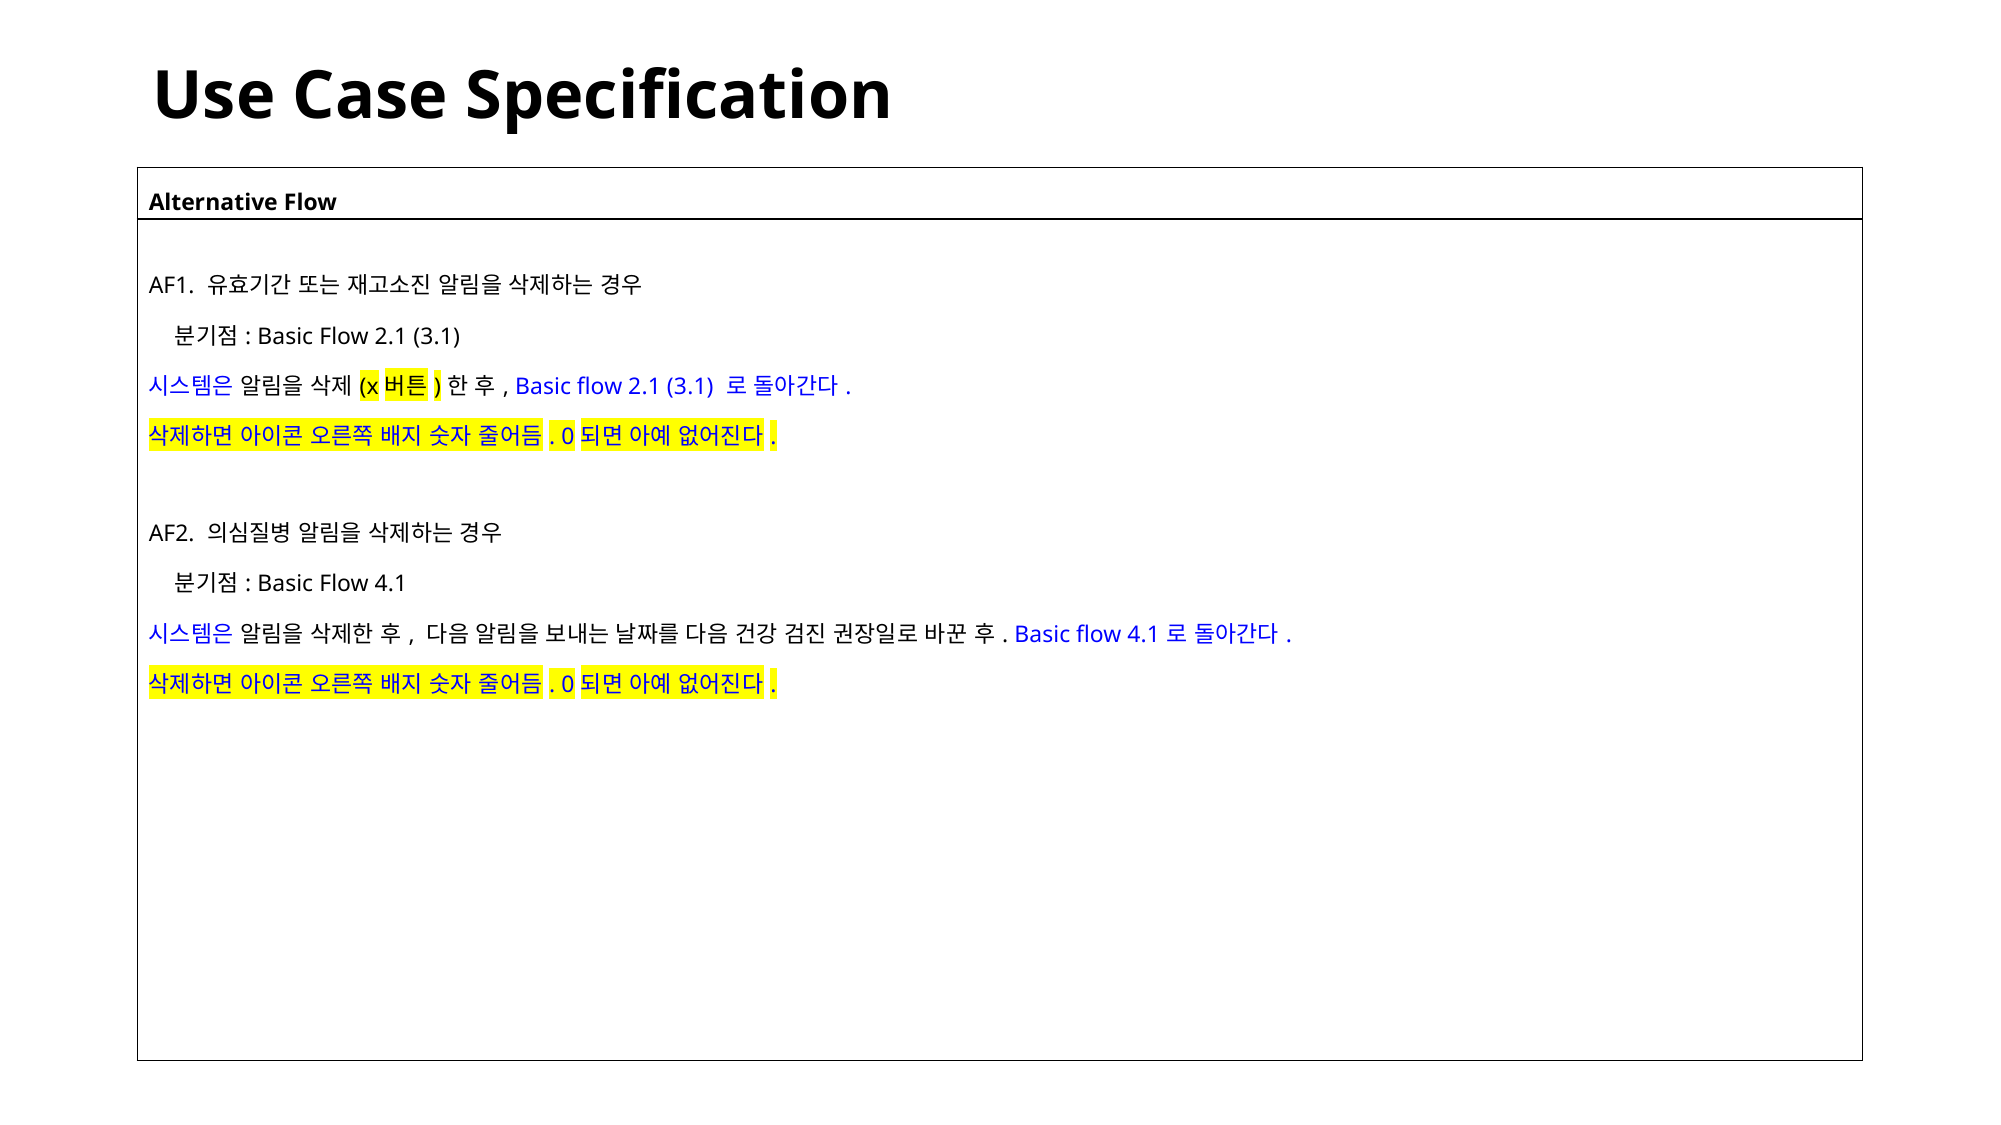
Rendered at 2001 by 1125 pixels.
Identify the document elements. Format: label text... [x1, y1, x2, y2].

table_cell AF1. 유효기간 또는 재고소진 알림을 삭제하는 경우 분기점: Basic Flow 2.1 (3.1) 시스템은 알림을 삭제(x버튼)한 후, Basic flow 2.1 (3.1) 로 돌아간다. 삭제하면 아이콘 오른쪽 배지 숫자 줄어듬. 0되면 아예 없어진다. AF2. 의심질병 알림을 삭제하는 경우 분기점: Basic Flow 4.1 시스템은 알림을 삭제한 후, 다음 알림을 보내는 날짜를 다음 건강 검진 권장일로 바꾼 후. Basic flow 4.1로 돌아간다. 삭제하면 아이콘 오른쪽 배지 숫자 줄어듬. 0되면 아예 없어진다. [138, 220, 1862, 1060]
table_header Alternative Flow [138, 168, 1862, 218]
title Use Case Specification [137, 59, 1863, 135]
